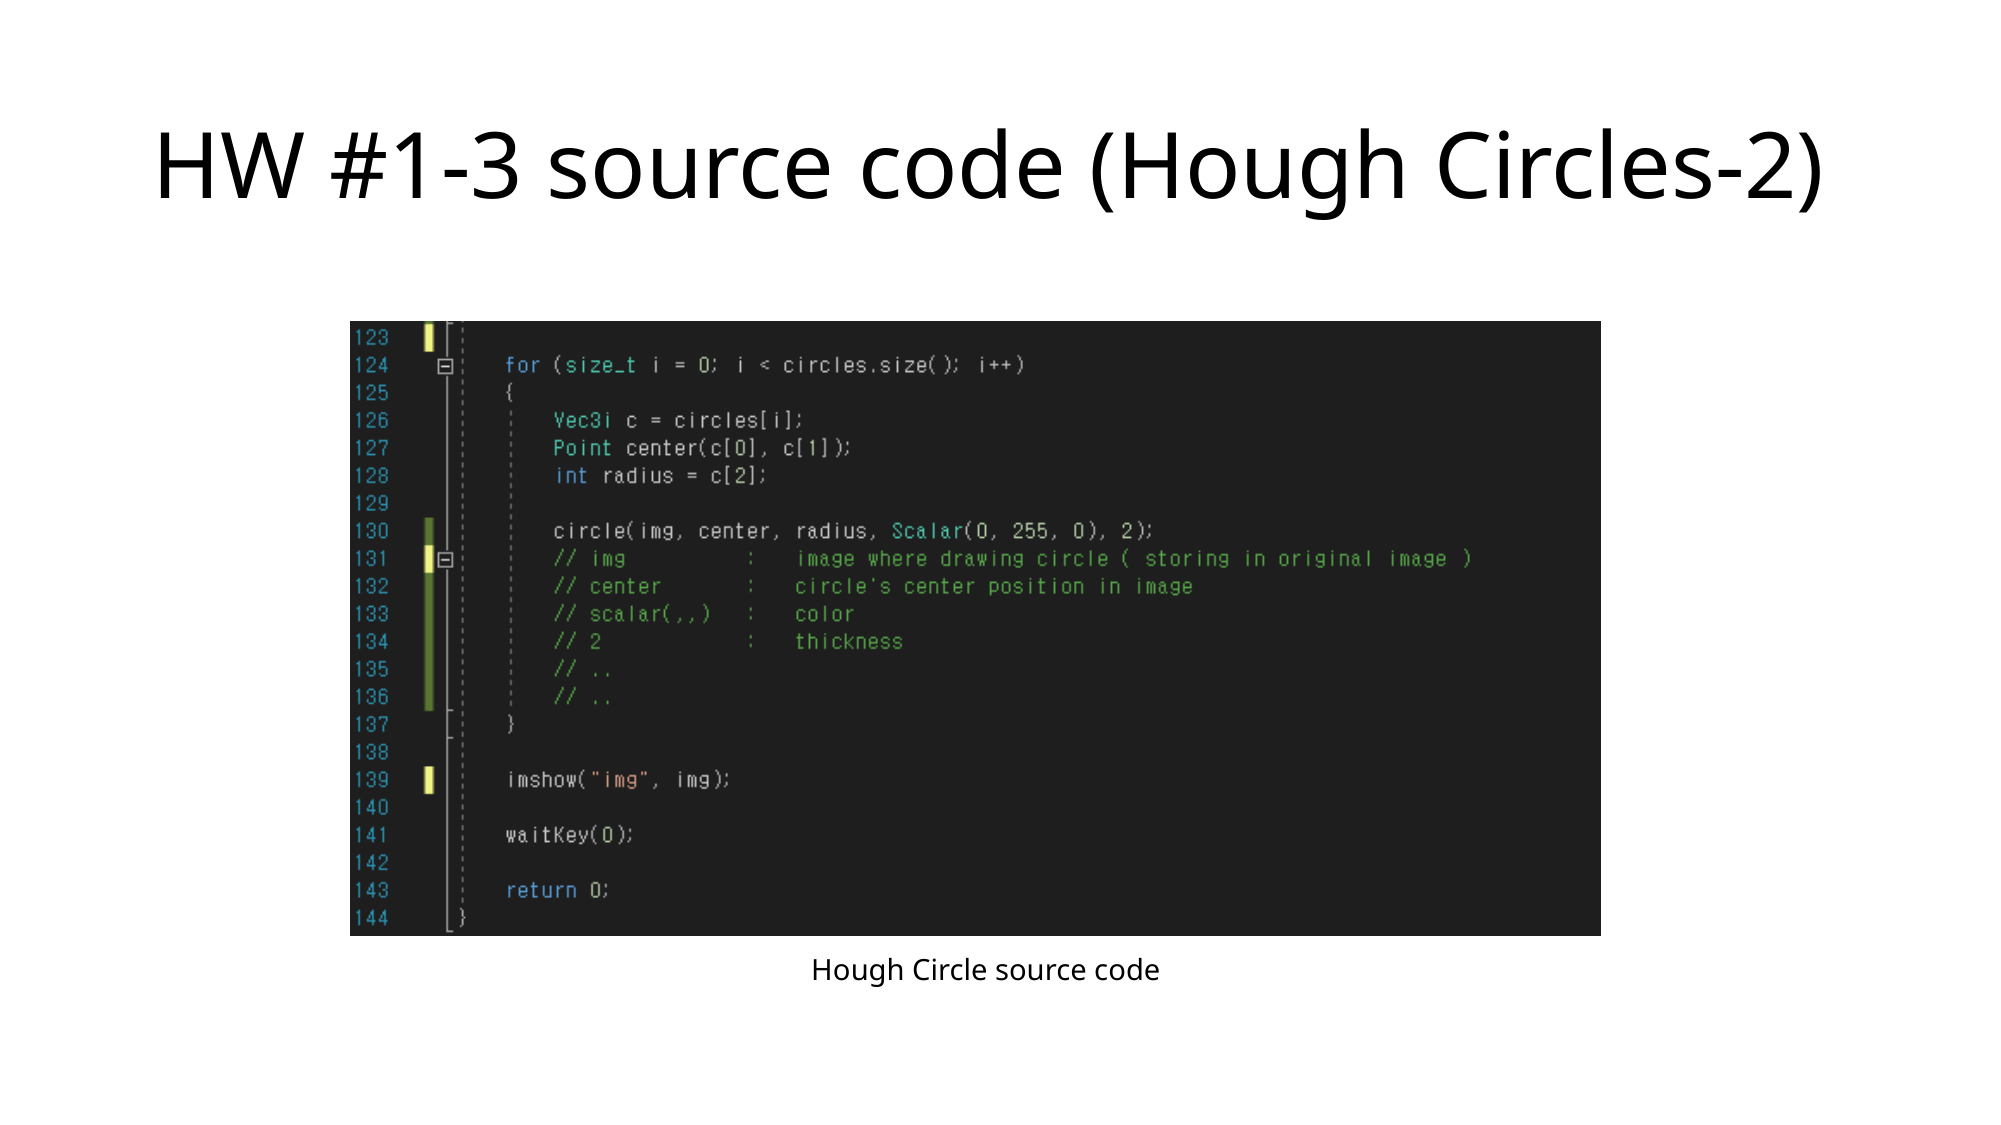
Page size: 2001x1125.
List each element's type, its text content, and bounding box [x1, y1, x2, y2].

title HW #1-3 source code (Hough Circles-2) [137, 59, 1863, 278]
picture [350, 321, 1601, 936]
text_box Hough Circle source code [796, 947, 1280, 1013]
